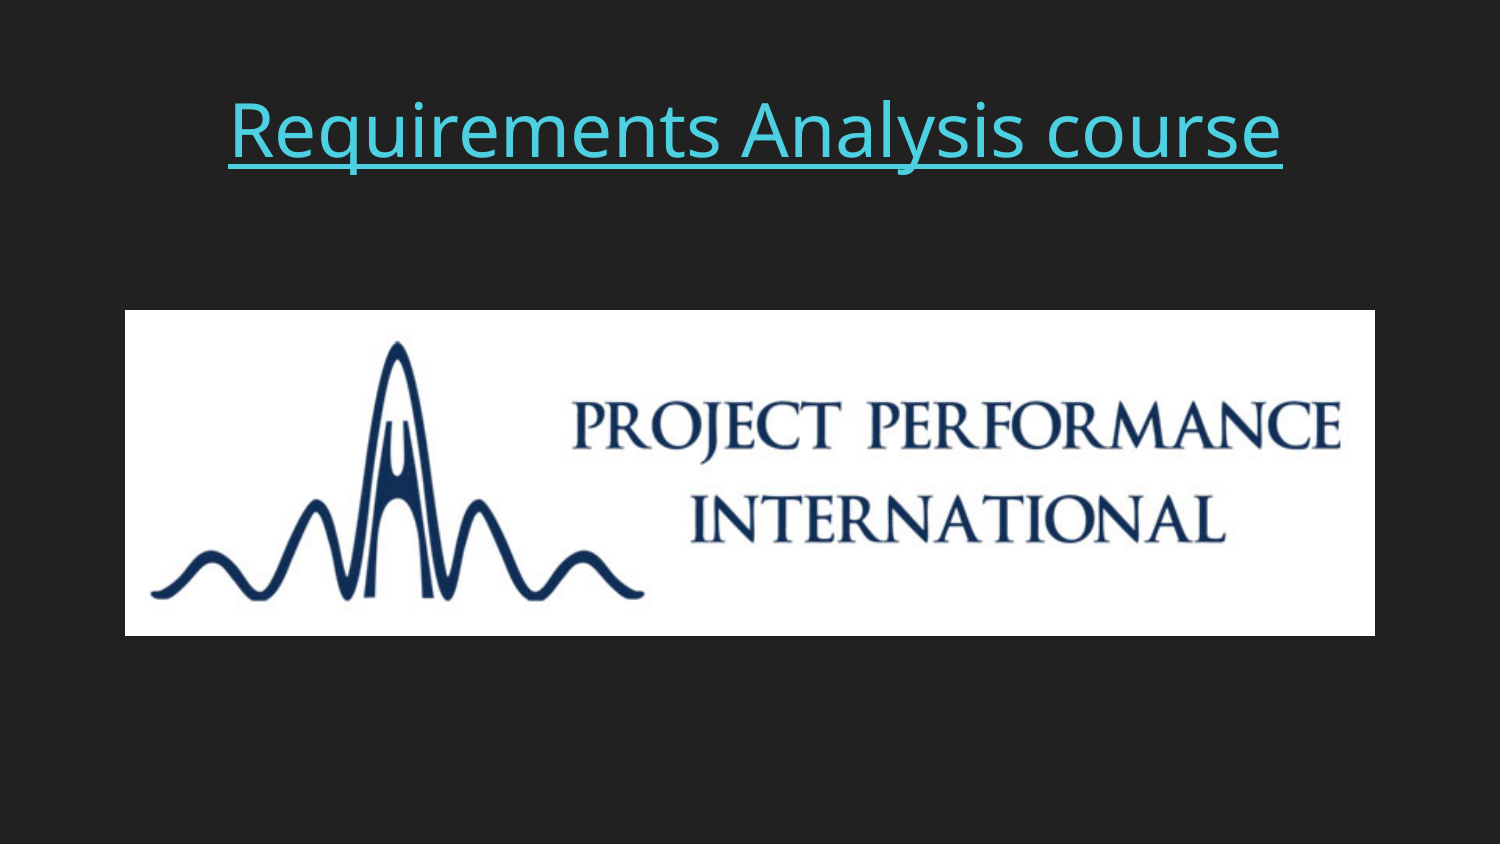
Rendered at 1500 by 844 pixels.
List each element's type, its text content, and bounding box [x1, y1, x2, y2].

title Requirements Analysis course [124, 73, 1388, 201]
picture [124, 310, 1376, 636]
